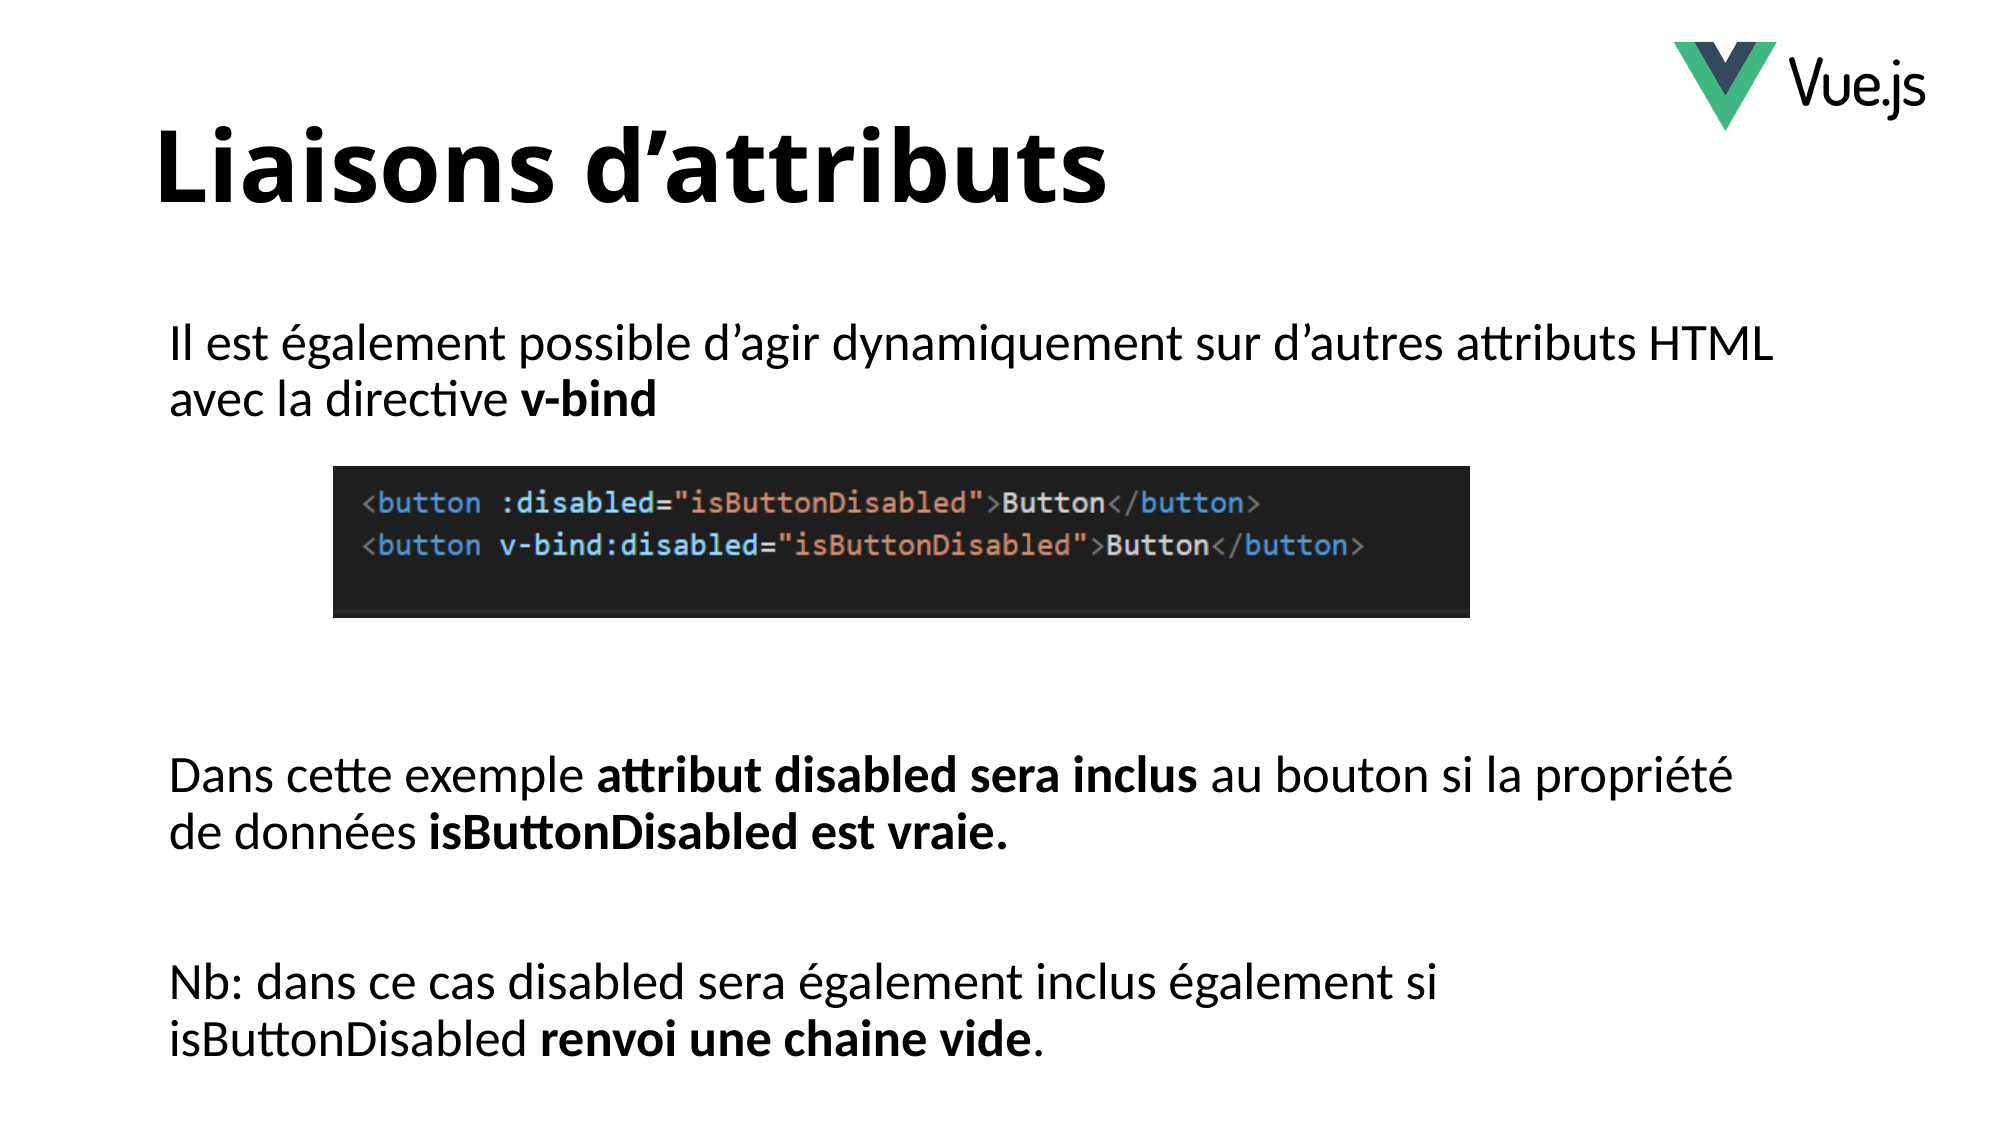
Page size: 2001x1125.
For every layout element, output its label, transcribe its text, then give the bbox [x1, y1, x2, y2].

picture [333, 466, 1470, 618]
list Il est également possible d’agir dynamiquement sur d’autres attributs HTML avec la directive v-bind Dans cette exemple attribut disabled sera inclus au bouton si la propriété de données isButtonDisabled est vraie. Nb: dans ce cas disabled sera également inclus également si isButtonDisabled renvoi une chaine vide. [153, 307, 1812, 1081]
title Liaisons d’attributs [137, 61, 1863, 279]
picture [1652, 13, 1940, 158]
